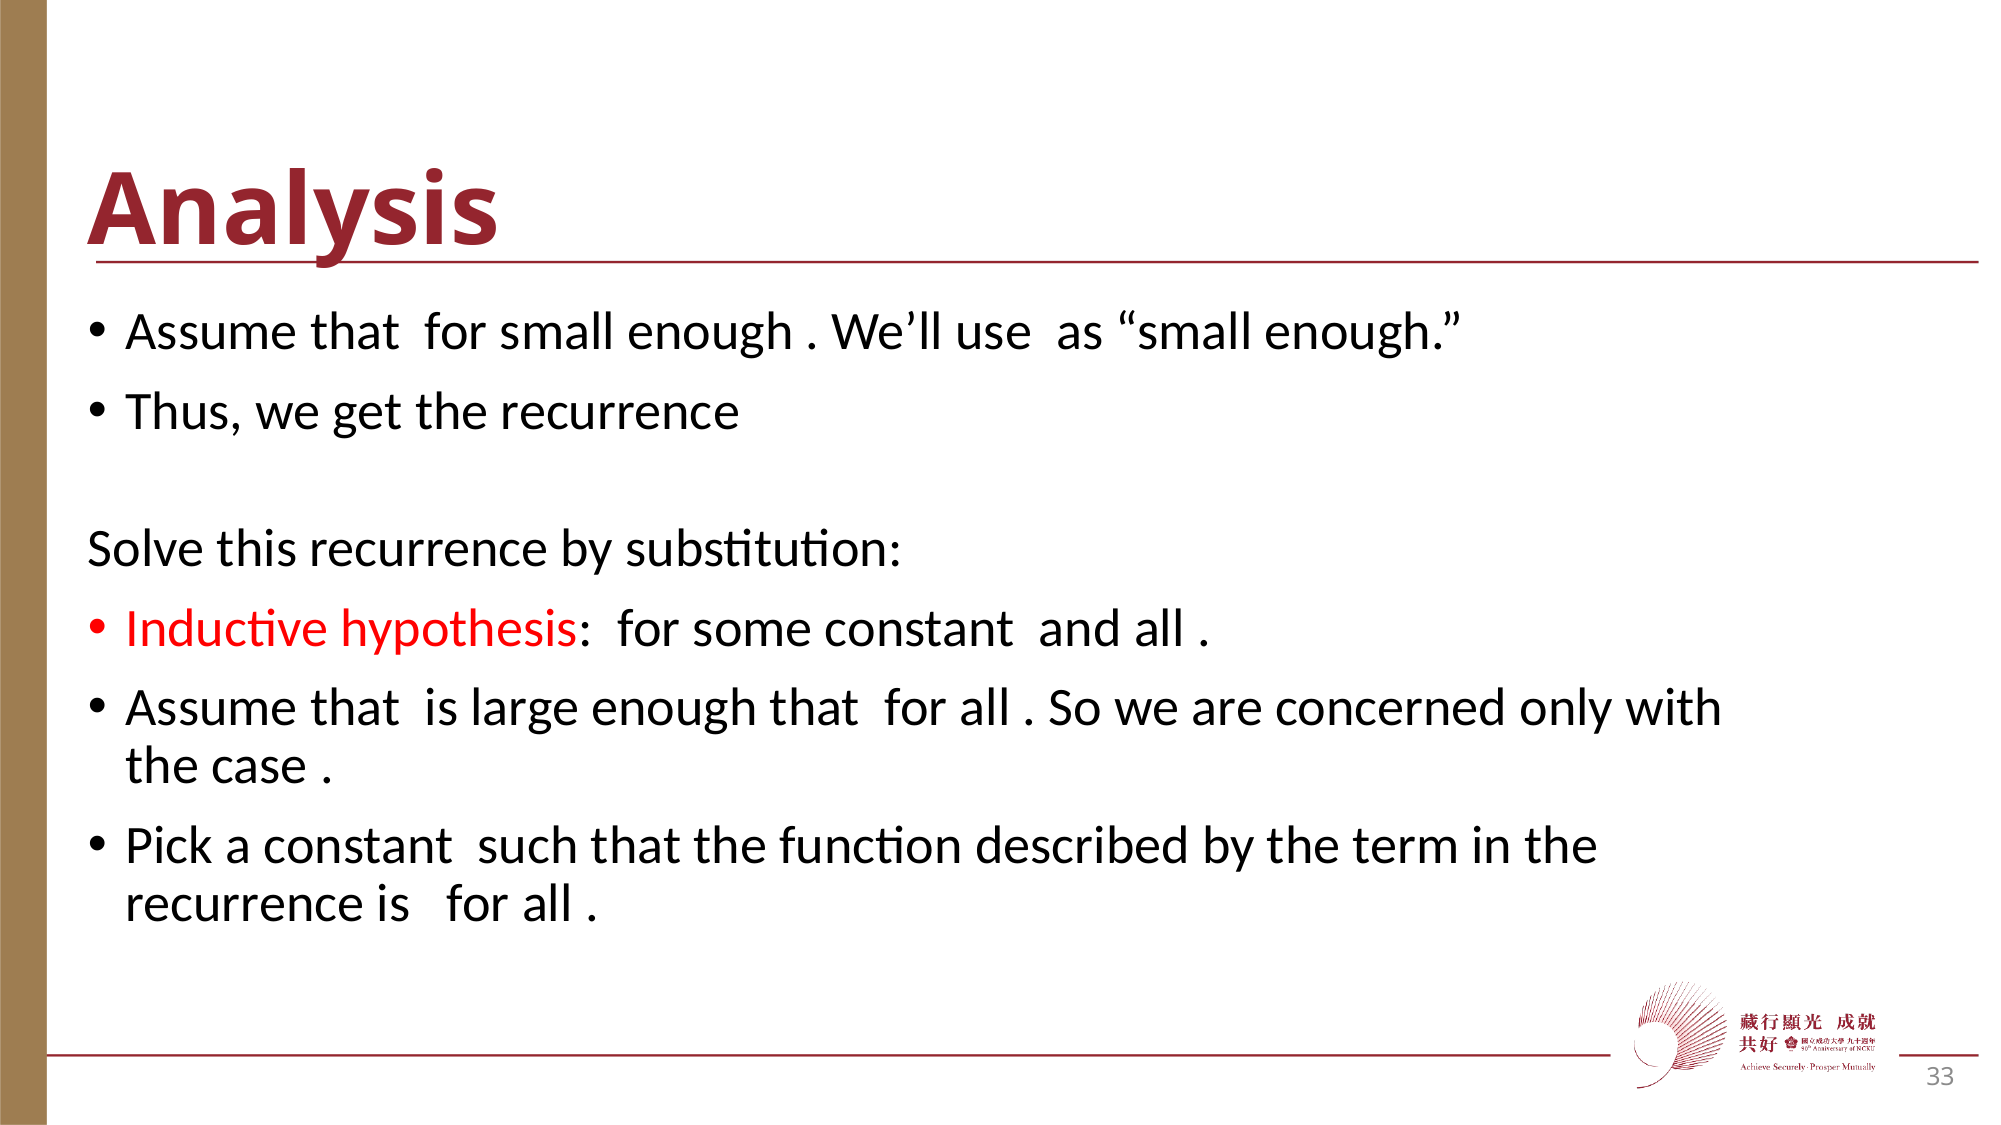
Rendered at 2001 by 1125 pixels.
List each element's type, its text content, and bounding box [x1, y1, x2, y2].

picture [0, 0, 2000, 1125]
title Analysis [72, 131, 1827, 274]
slide_number 33 [1880, 1047, 1970, 1108]
